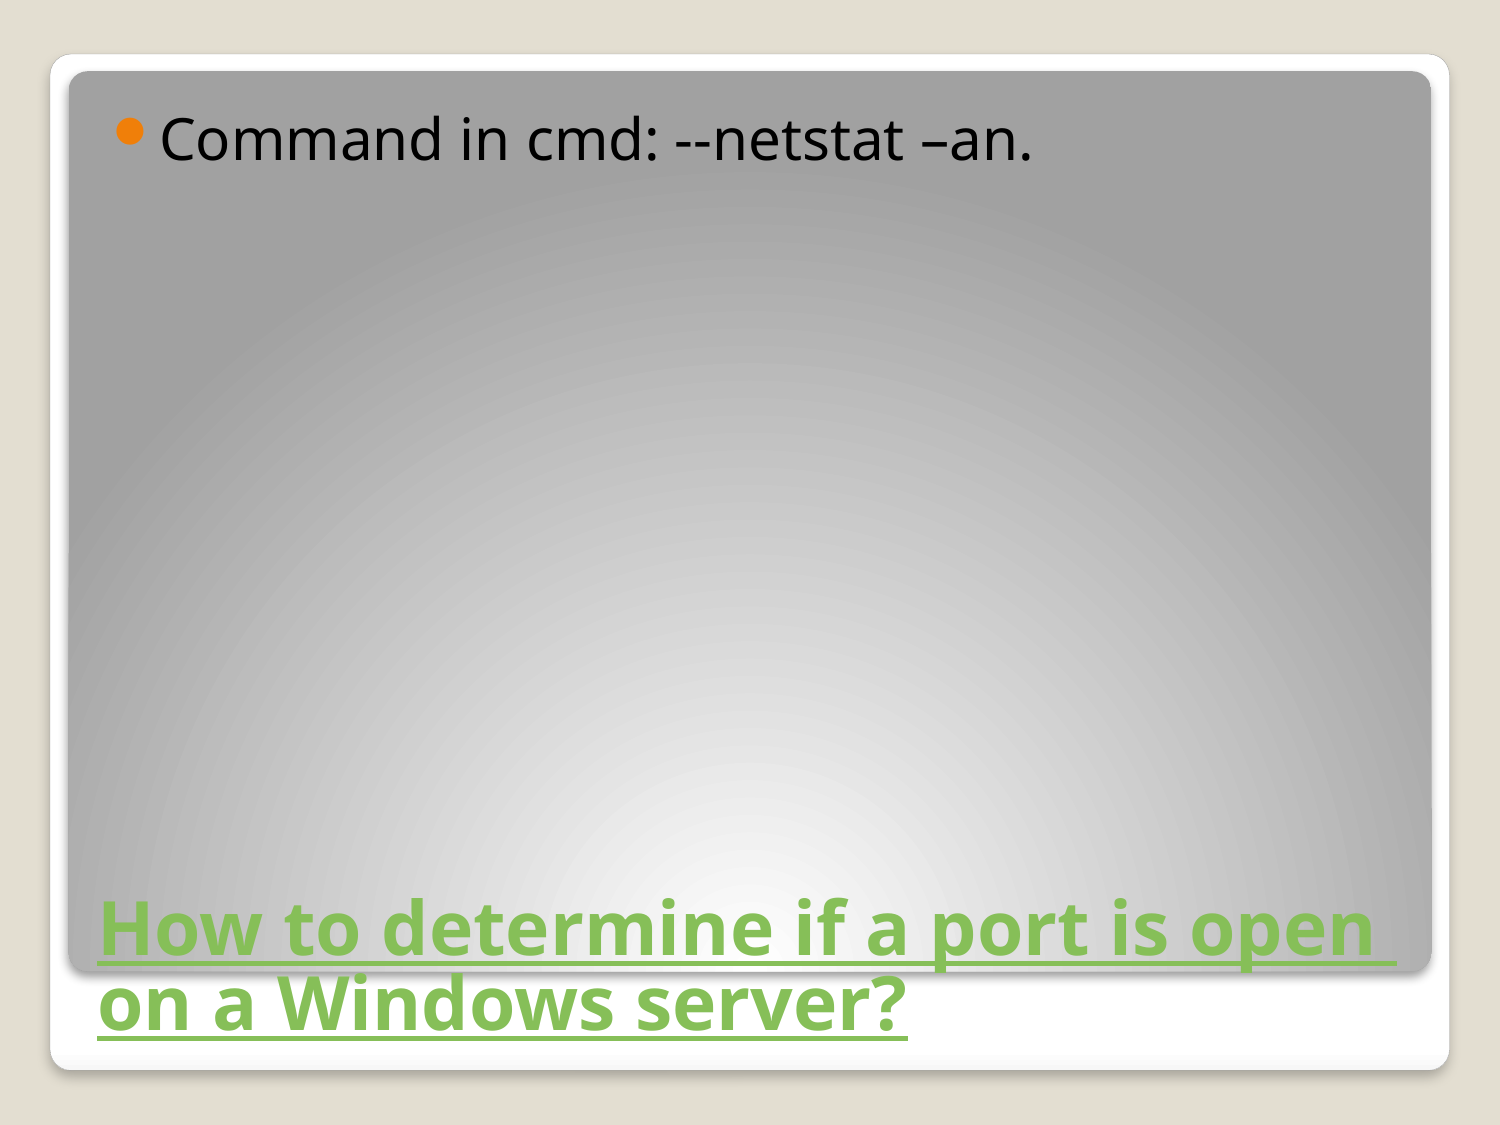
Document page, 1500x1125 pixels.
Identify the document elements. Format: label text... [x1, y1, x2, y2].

title How to determine if a port is open on a Windows server? [82, 817, 1425, 990]
list Command in cmd: --netstat –an. [82, 86, 1425, 774]
